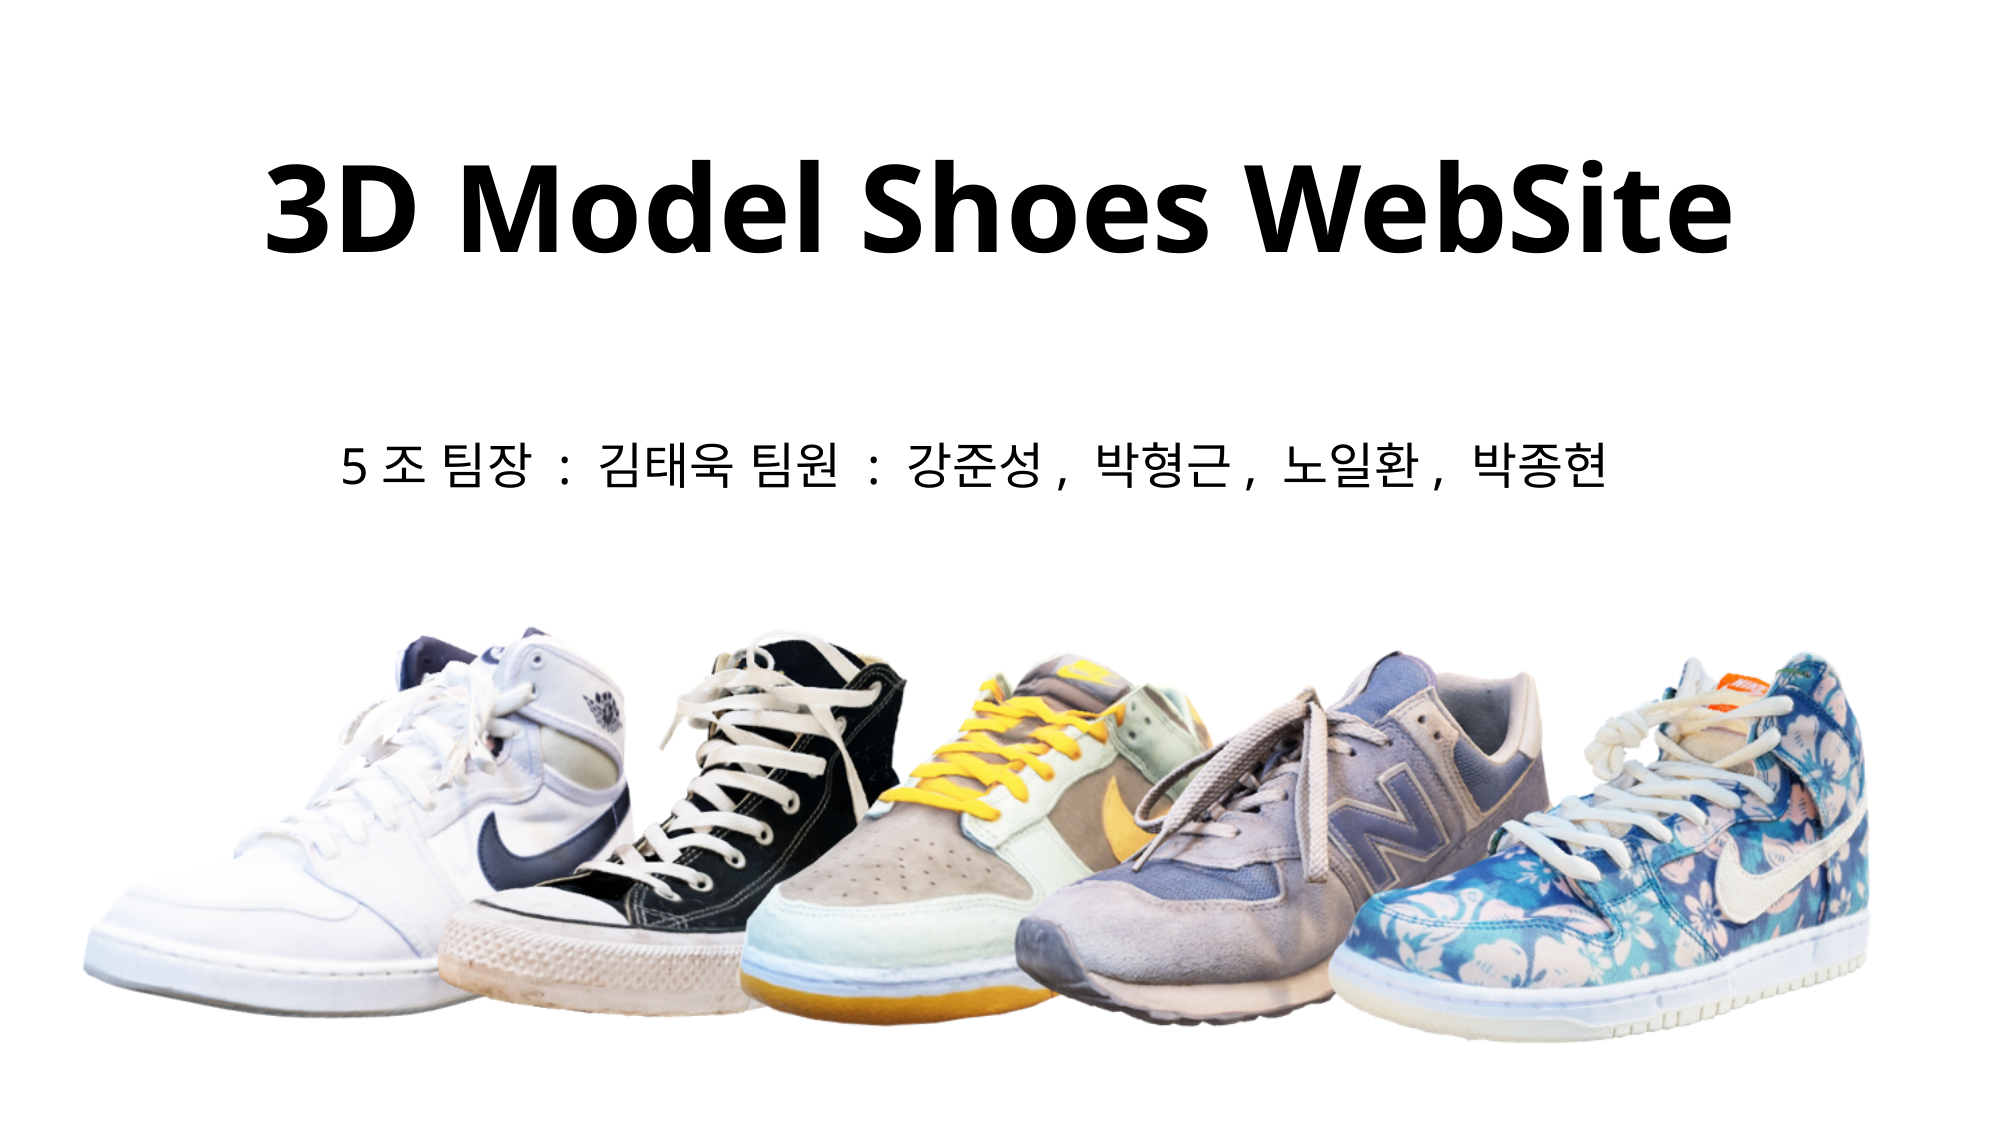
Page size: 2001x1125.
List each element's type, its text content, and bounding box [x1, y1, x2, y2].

subtitle 5조 팀장 : 김태욱 팀원 : 강준성, 박형근, 노일환, 박종현 [225, 433, 1725, 569]
title 3D Model Shoes WebSite [225, 125, 1775, 286]
picture [49, 569, 1901, 1071]
